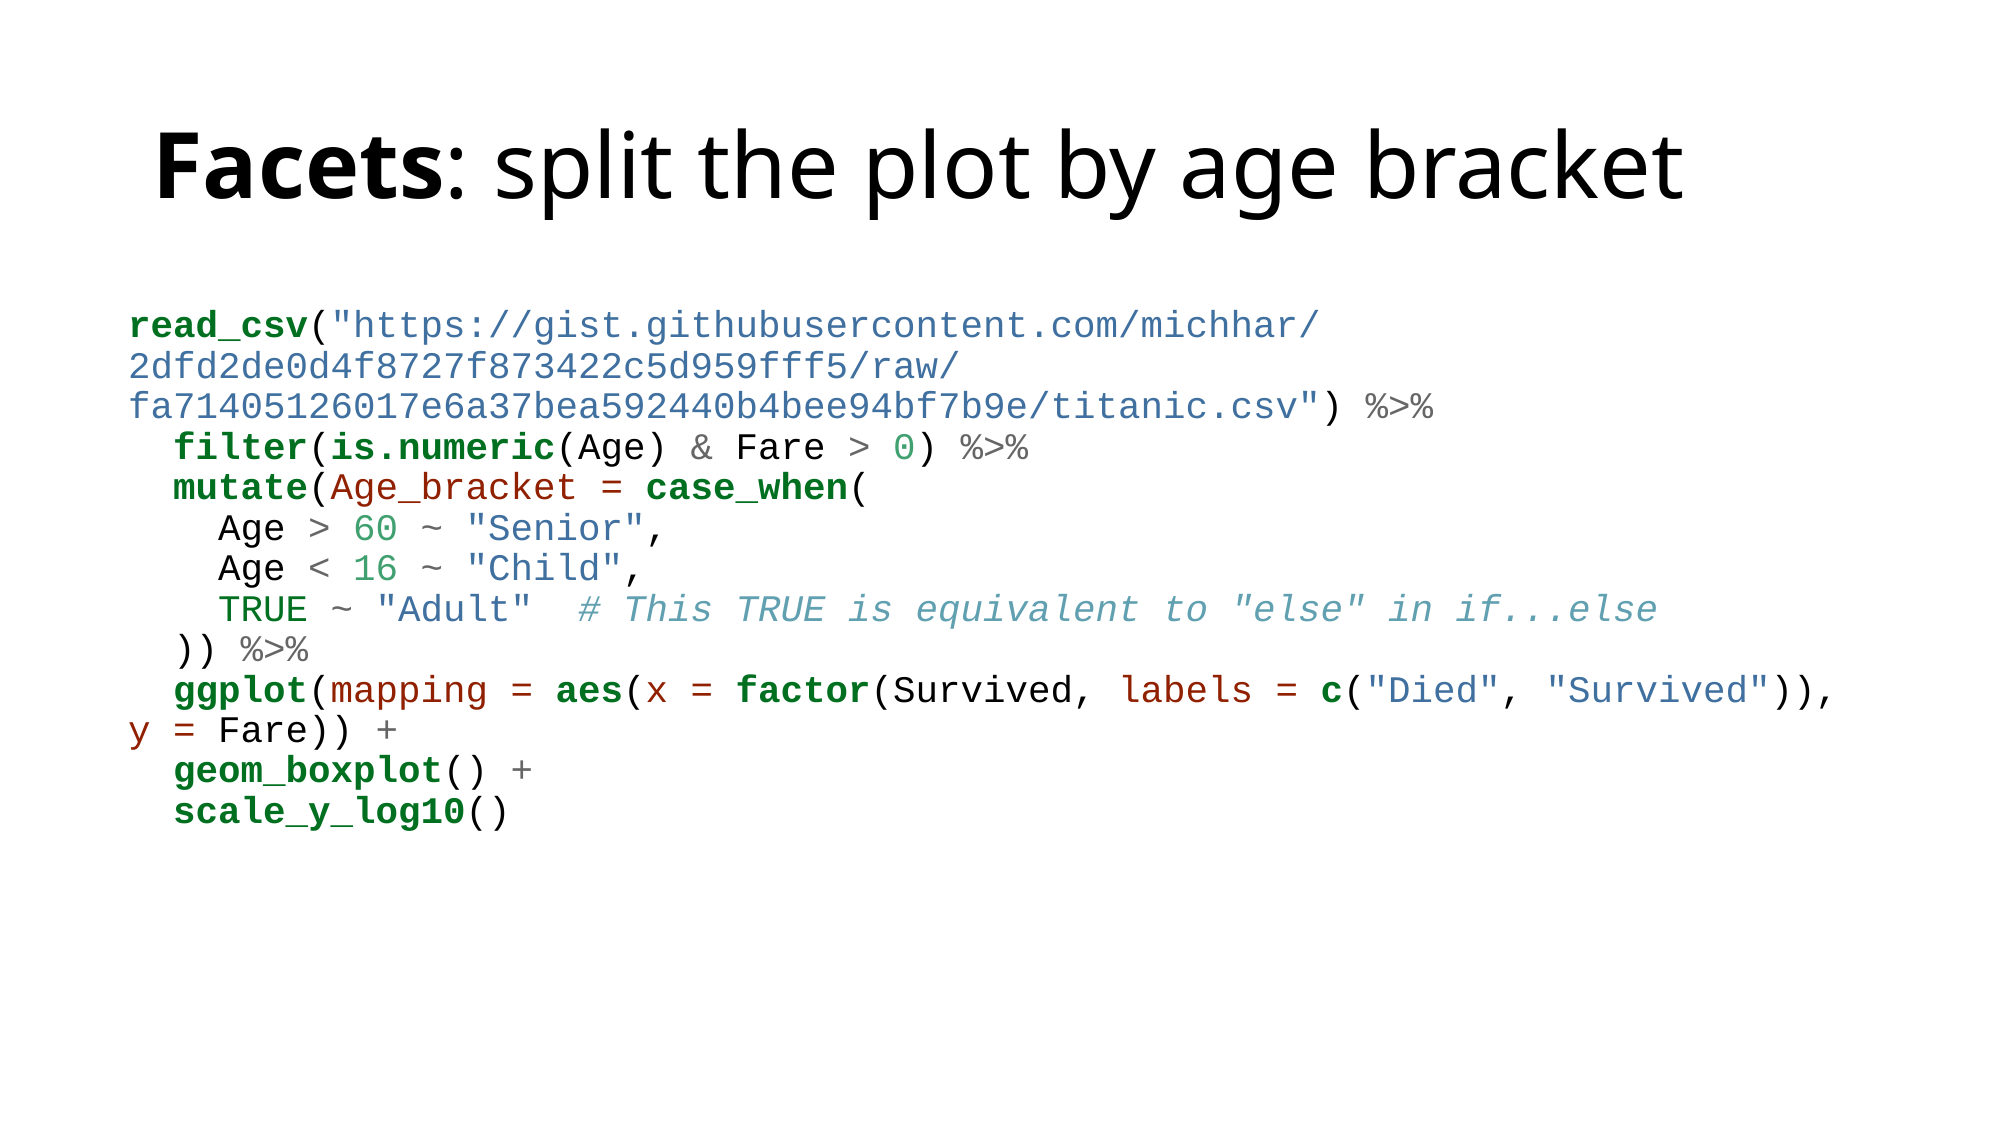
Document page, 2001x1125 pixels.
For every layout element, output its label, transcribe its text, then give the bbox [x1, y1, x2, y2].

title Facets: split the plot by age bracket [137, 59, 1863, 278]
list read_csv("https://gist.githubusercontent.com/michhar/2dfd2de0d4f8727f873422c5d959fff5/raw/fa71405126017e6a37bea592440b4bee94bf7b9e/titanic.csv") %>% filter(is.numeric(Age) & Fare > 0) %>% mutate(Age_bracket = case_when( Age > 60 ~ "Senior", Age < 16 ~ "Child", TRUE ~ "Adult" # This TRUE is equivalent to "else" in if...else )) %>% ggplot(mapping = aes(x = factor(Survived, labels = c("Died", "Survived")), y = Fare)) + geom_boxplot() + scale_y_log10() [0, 298, 1863, 1012]
